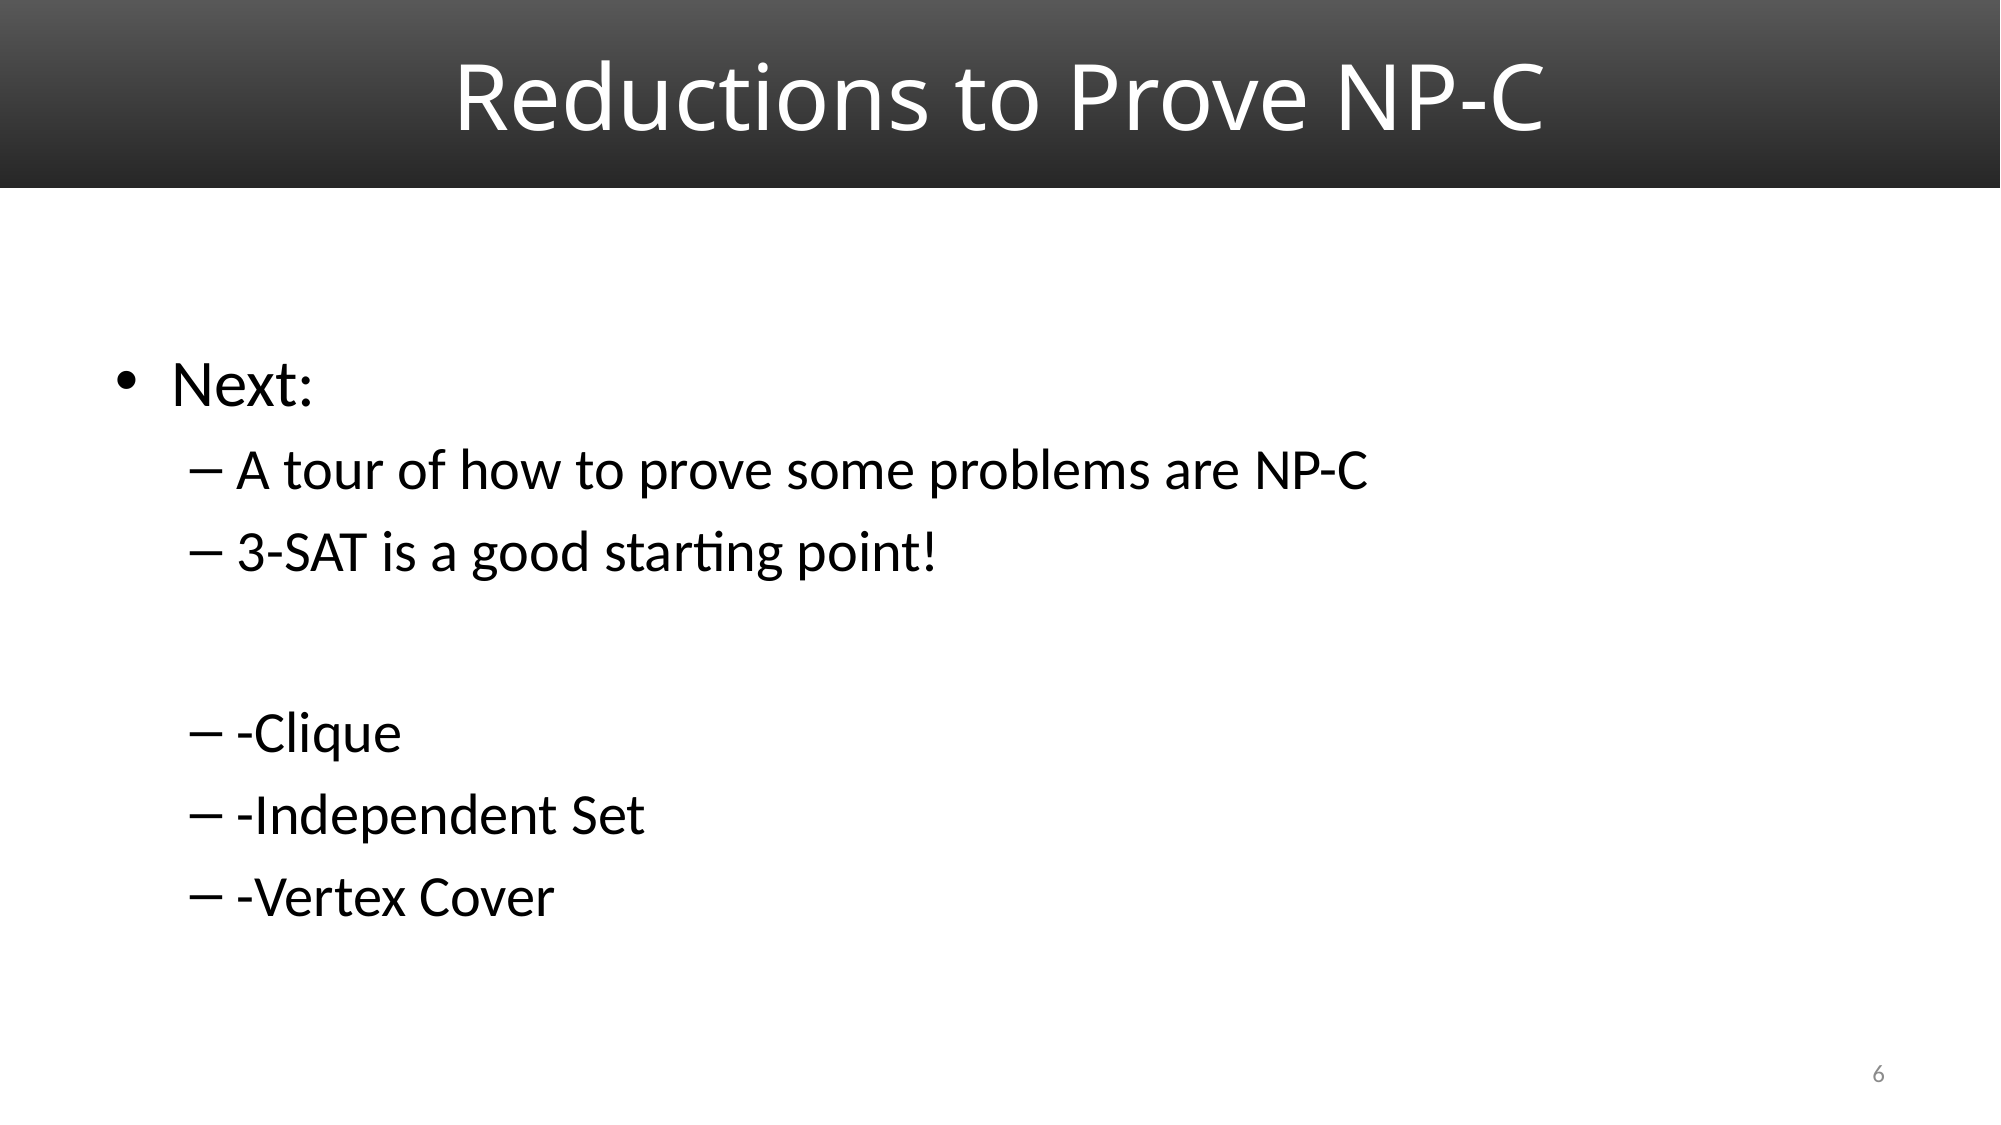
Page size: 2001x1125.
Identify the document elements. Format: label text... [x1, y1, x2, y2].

title Reductions to Prove NP-C [99, 24, 1900, 163]
slide_number 6 [1433, 1042, 1900, 1103]
